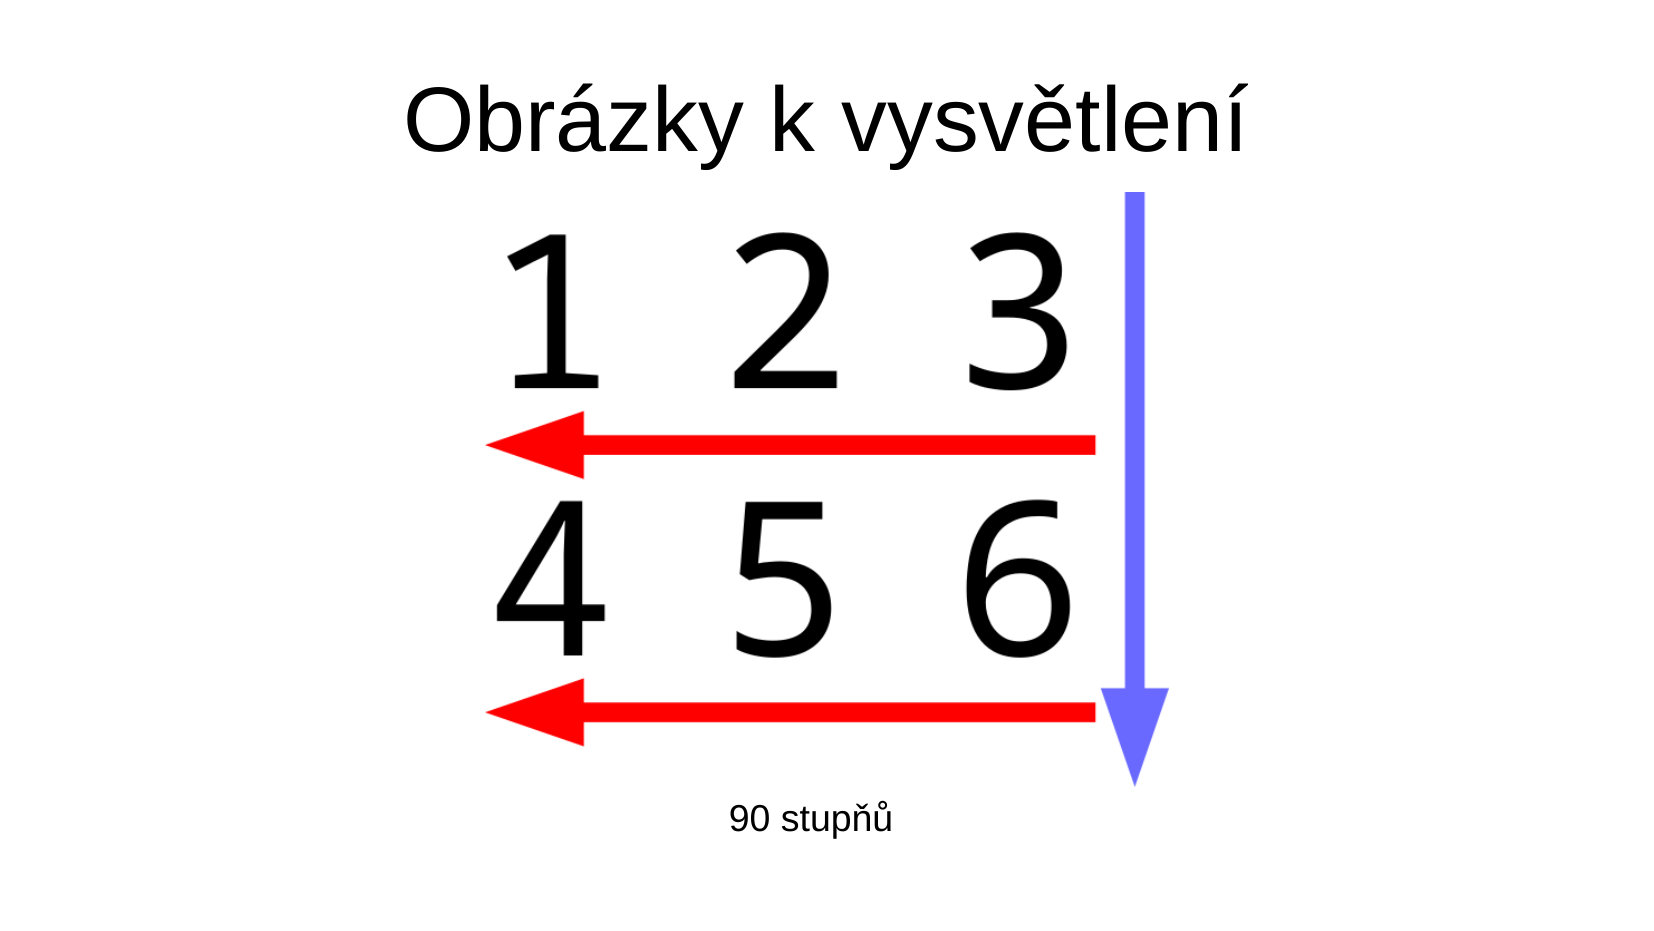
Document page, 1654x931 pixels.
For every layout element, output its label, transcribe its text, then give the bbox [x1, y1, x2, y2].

picture [485, 192, 1169, 788]
text_box 90 stupňů [714, 796, 940, 844]
title Obrázky k vysvětlení [82, 37, 1571, 193]
